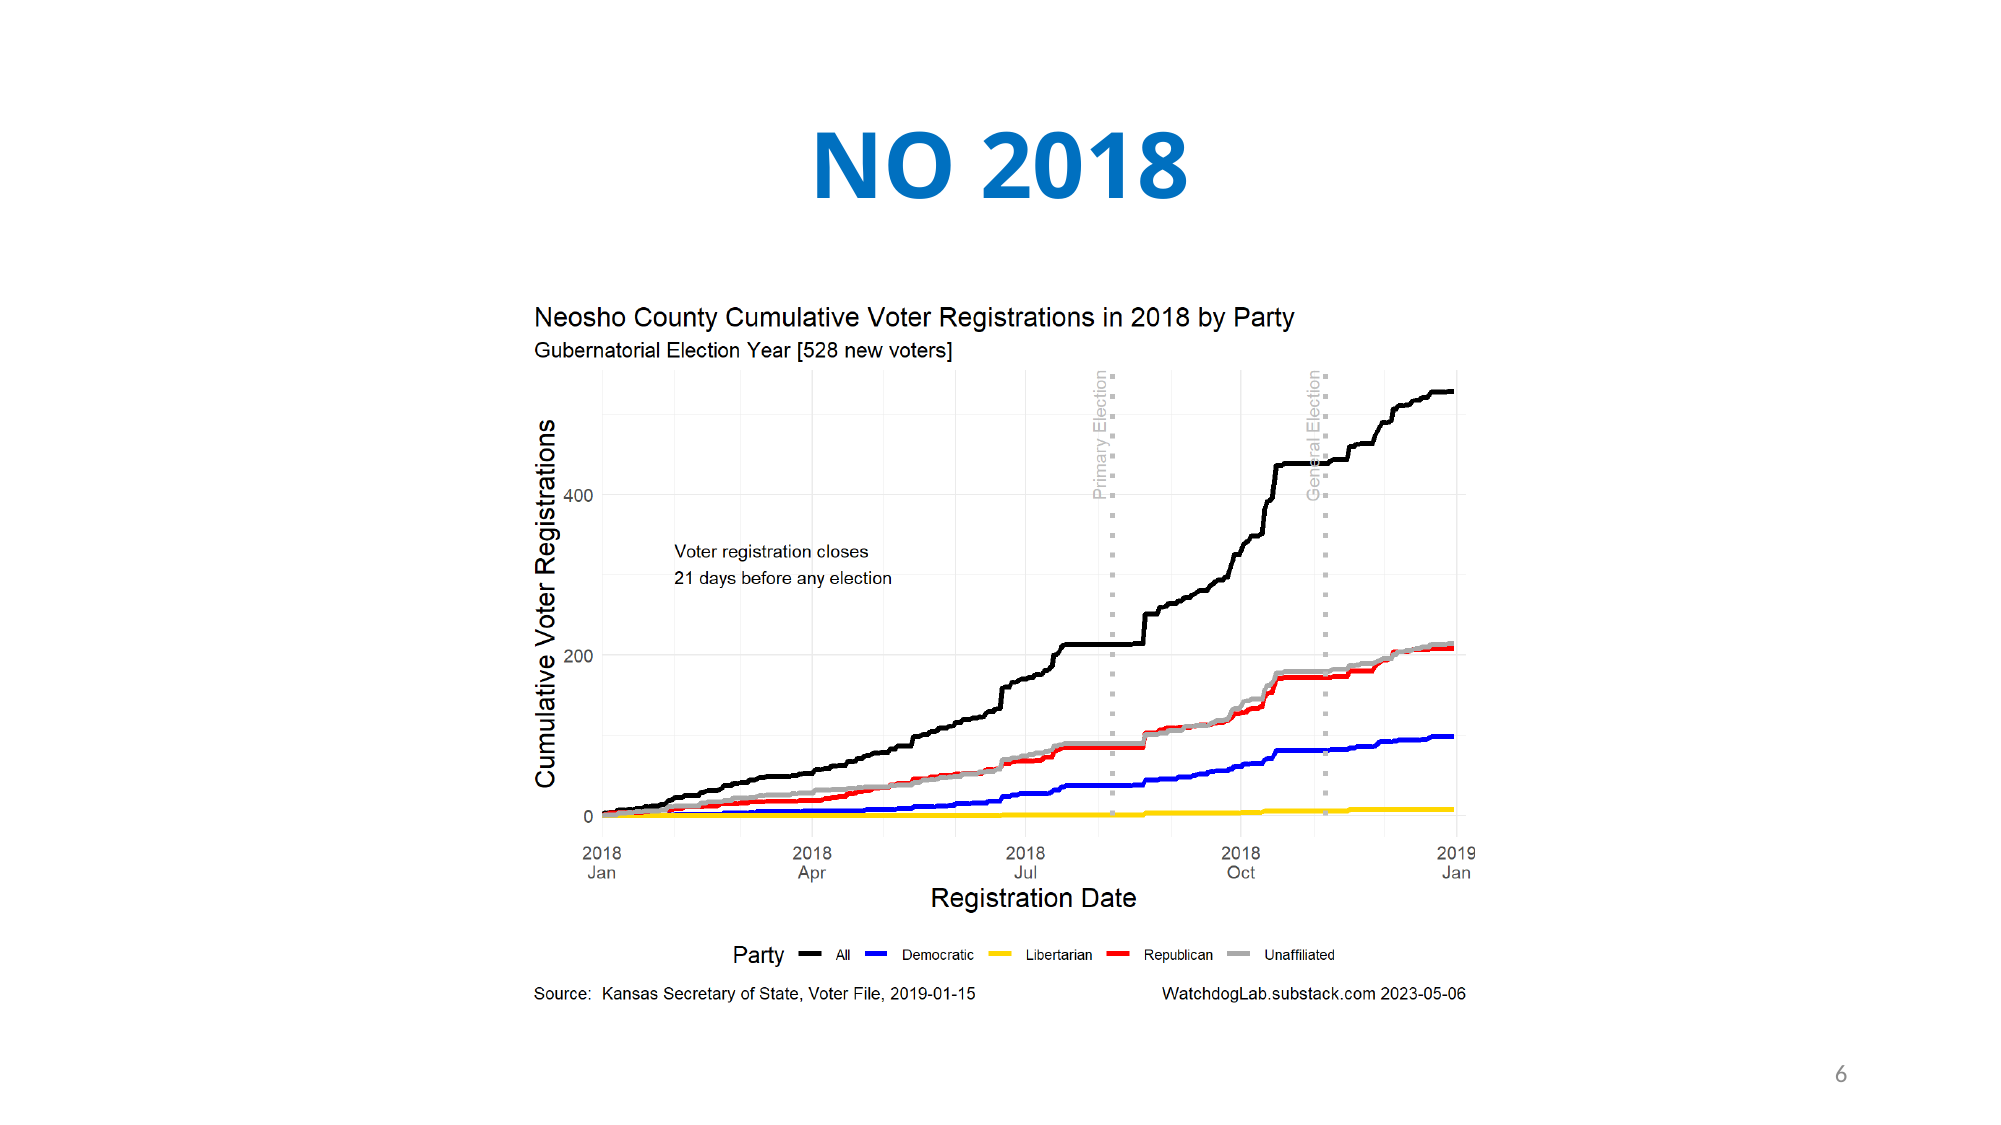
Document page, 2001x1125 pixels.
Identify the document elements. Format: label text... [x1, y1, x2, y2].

slide_number ‹#› [1412, 1042, 1863, 1103]
picture [524, 297, 1475, 1011]
title NO 2018 [137, 59, 1863, 278]
